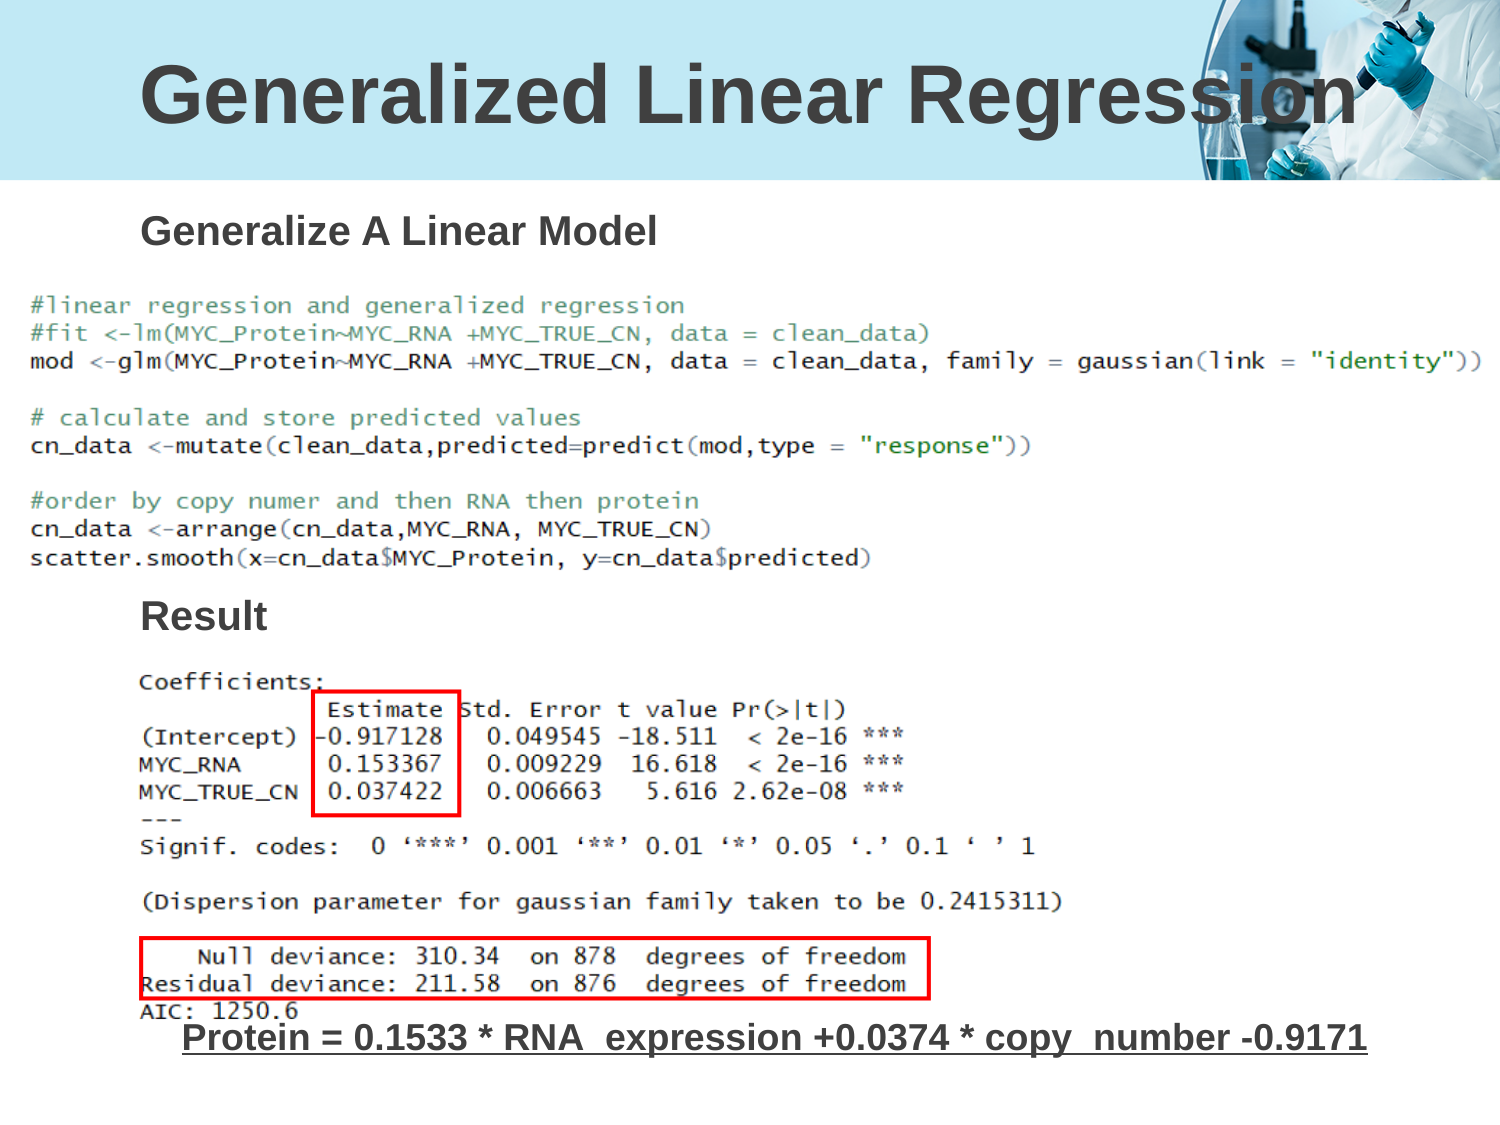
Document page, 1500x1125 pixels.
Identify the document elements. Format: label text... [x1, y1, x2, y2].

list Generalize A Linear Model Result Protein = 0.1533 * RNA_expression +0.0374 * copy_number -0.9171 [75, 581, 1425, 1123]
title Generalized Linear Regression [0, 2, 1500, 179]
list Generalize A Linear Model Result Protein = 0.1533 * RNA_expression +0.0374 * copy_number -0.9171 [75, 196, 1425, 289]
picture [0, 179, 1500, 1125]
